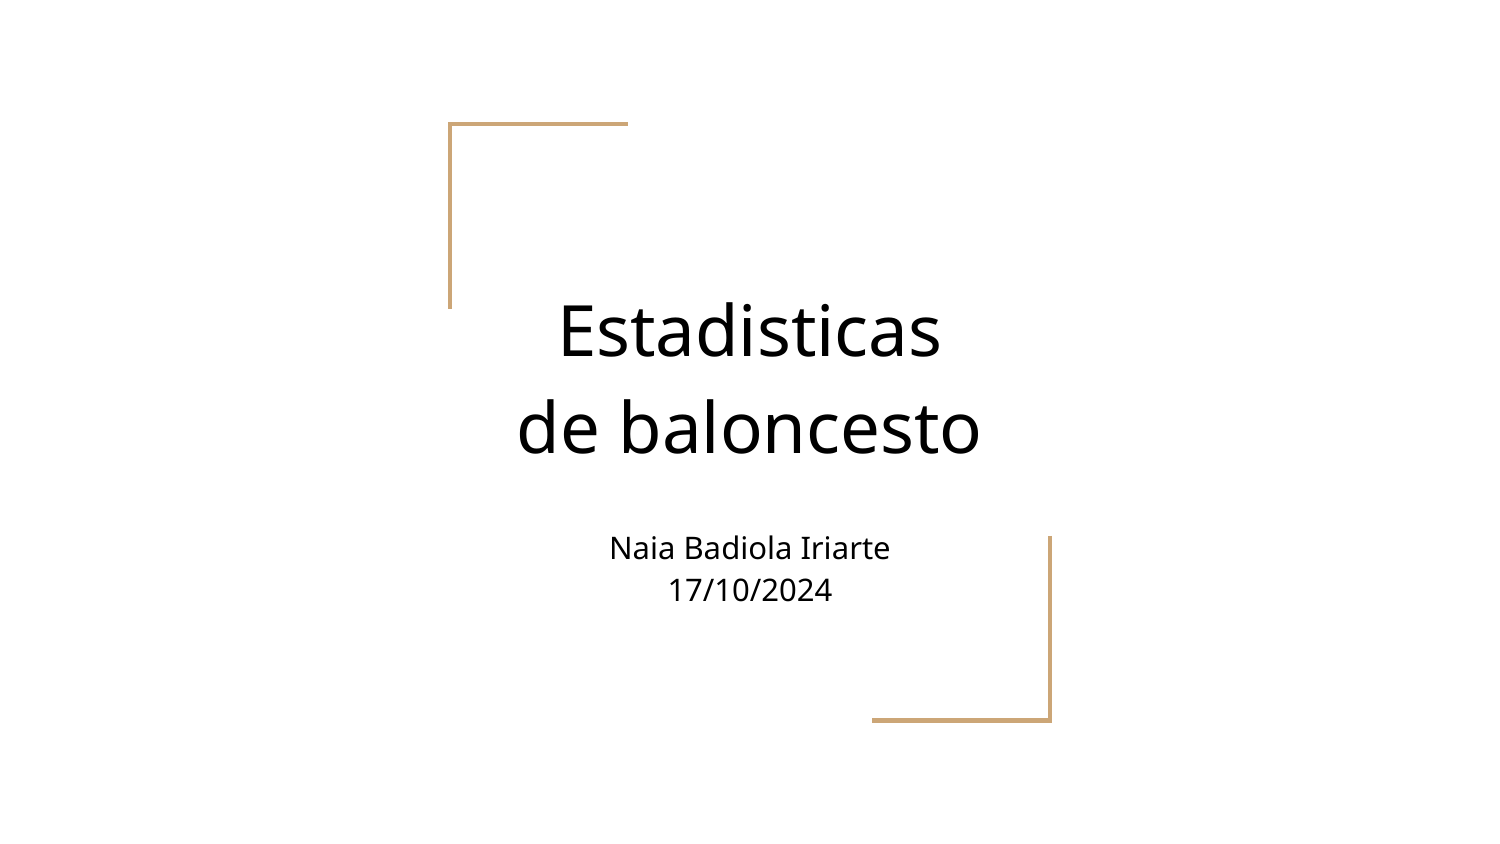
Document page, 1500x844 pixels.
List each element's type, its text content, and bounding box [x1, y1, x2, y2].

subtitle Naia Badiola Iriarte 17/10/2024 [499, 511, 1001, 627]
title Estadisticas de baloncesto [499, 236, 1001, 490]
